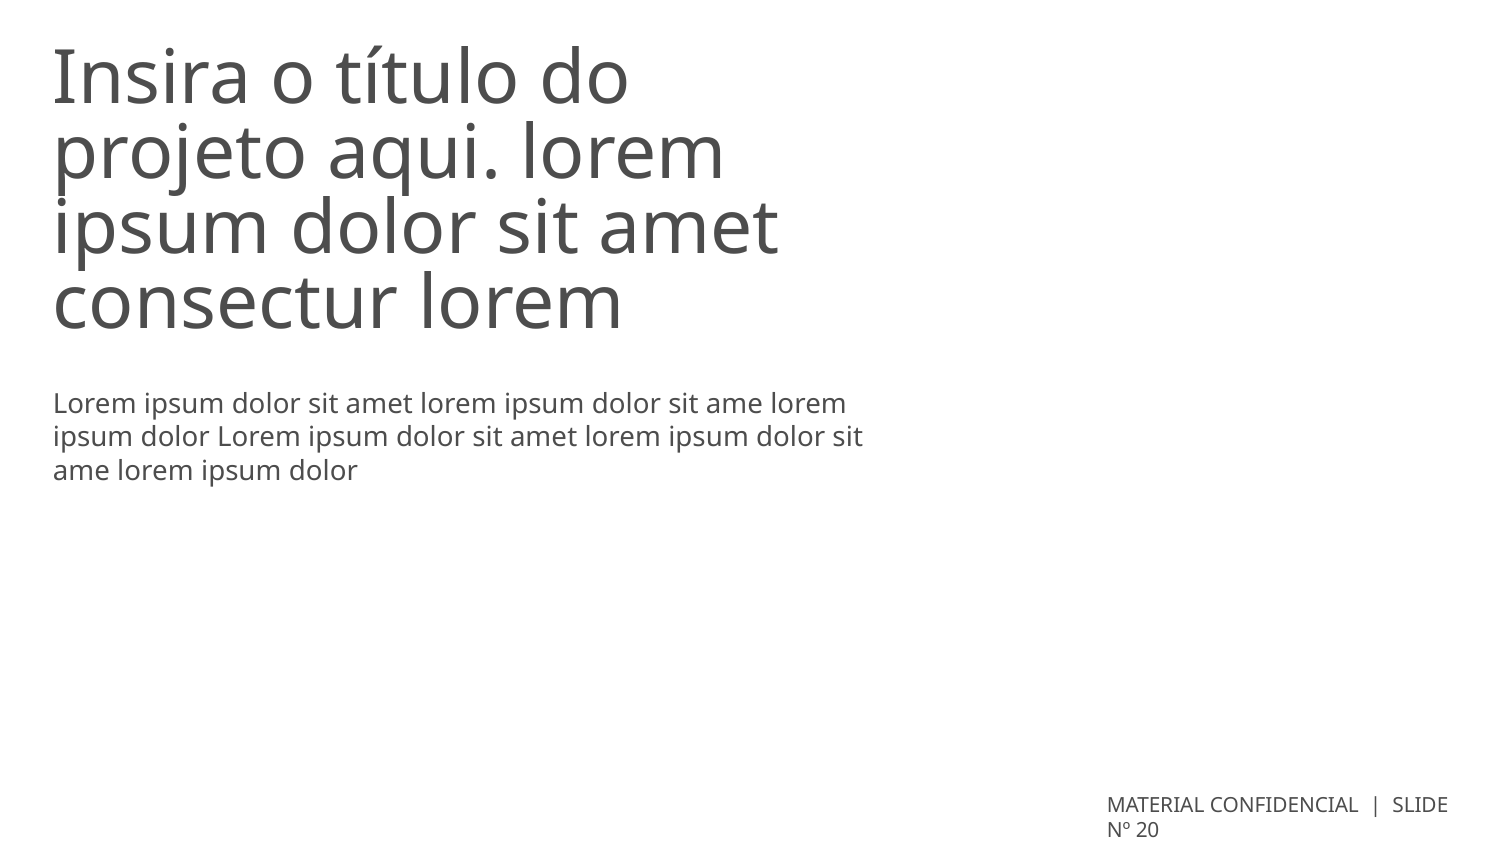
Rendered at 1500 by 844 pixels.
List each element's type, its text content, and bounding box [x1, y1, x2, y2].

title Insira o título do projeto aqui. lorem ipsum dolor sit amet consectur lorem [52, 43, 901, 363]
text_box MATERIAL CONFIDENCIAL | SLIDE Nº 20 [1106, 791, 1470, 821]
list Lorem ipsum dolor sit amet lorem ipsum dolor sit ame lorem ipsum dolor Lorem ipsum dolor sit amet lorem ipsum dolor sit ame lorem ipsum dolor [52, 385, 901, 486]
